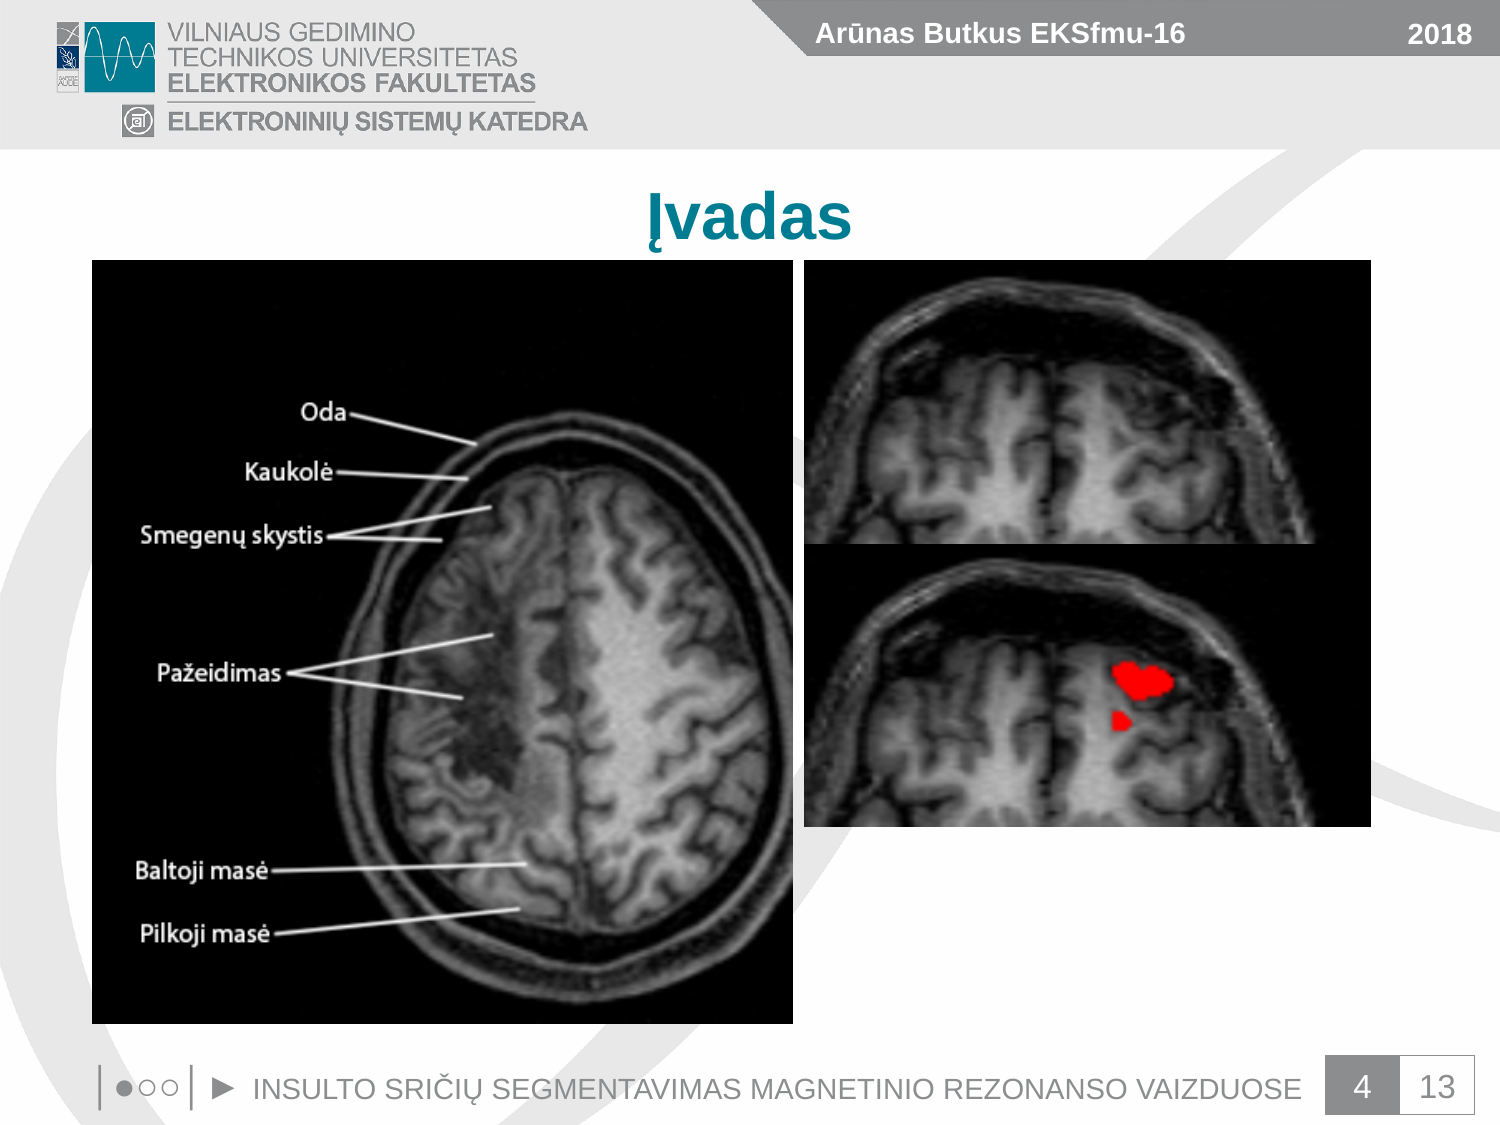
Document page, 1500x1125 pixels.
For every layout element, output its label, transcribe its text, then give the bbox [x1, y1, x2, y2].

title Įvadas [75, 162, 1425, 263]
slide_number 4 [1325, 1055, 1399, 1115]
text_box 13 [1399, 1055, 1475, 1115]
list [91, 260, 793, 1024]
text_box │●○○│► INSULTO SRIČIŲ SEGMENTAVIMAS MAGNETINIO REZONANSO VAIZDUOSE [75, 1054, 1325, 1114]
text_box 2018 [1074, 8, 1488, 58]
picture [0, 0, 1500, 1125]
text_box Arūnas Butkus EKSfmu-16 [800, 6, 1213, 57]
